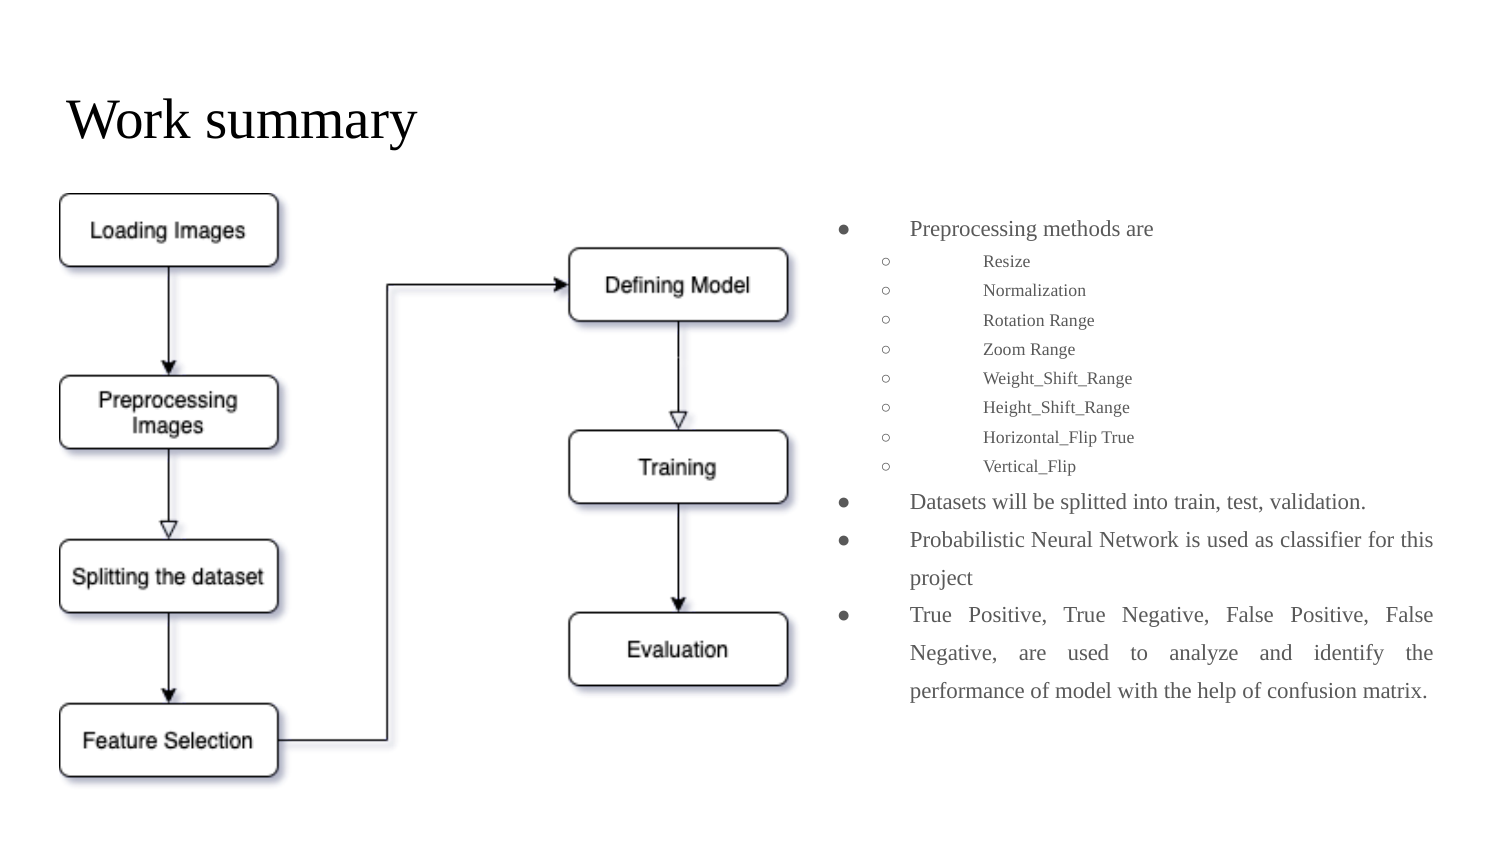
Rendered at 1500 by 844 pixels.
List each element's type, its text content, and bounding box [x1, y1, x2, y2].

list Preprocessing methods are Resize Normalization Rotation Range Zoom Range Weight_Shift_Range Height_Shift_Range Horizontal_Flip True Vertical_Flip Datasets will be splitted into train, test, validation. Probabilistic Neural Network is used as classifier for this project True Positive, True Negative, False Positive, False Negative, are used to analyze and identify the performance of model with the help of confusion matrix. [821, 189, 1449, 750]
picture [58, 193, 809, 798]
title Work summary [51, 72, 1449, 167]
